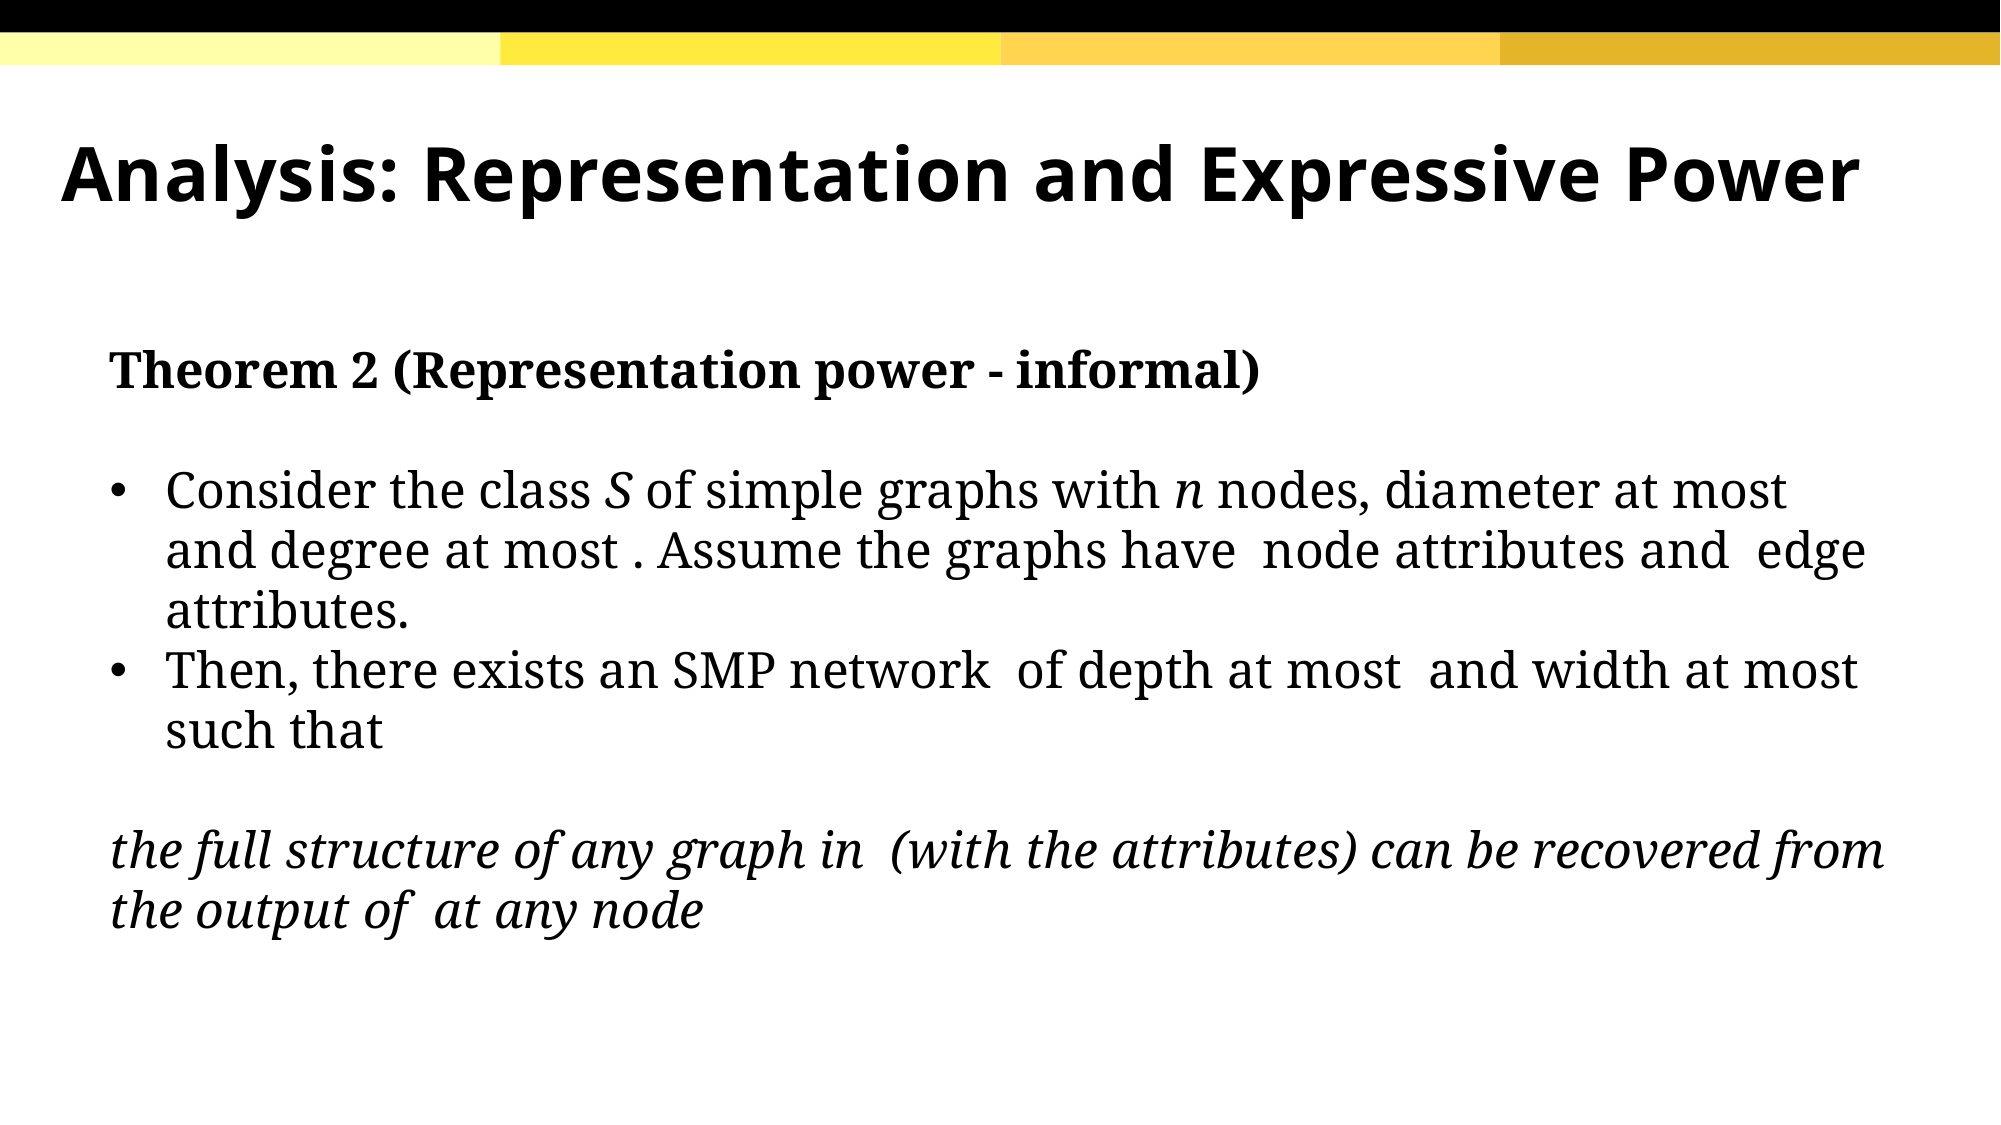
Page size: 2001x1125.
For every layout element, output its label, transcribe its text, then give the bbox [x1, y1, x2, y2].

title Analysis: Representation and Expressive Power [45, 104, 1944, 252]
